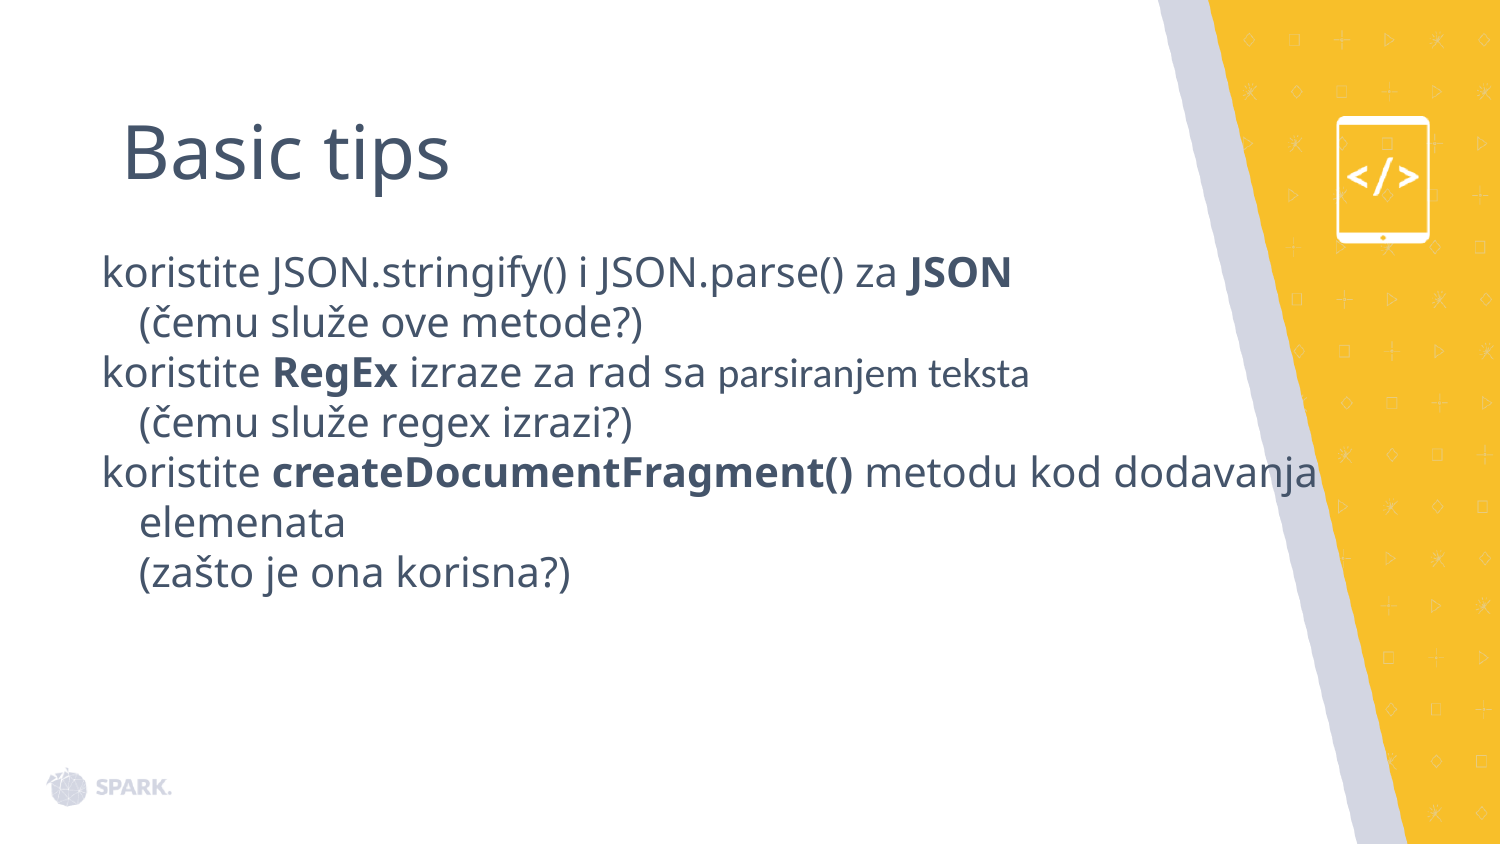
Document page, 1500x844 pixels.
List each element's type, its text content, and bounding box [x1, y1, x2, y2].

list koristite JSON.stringify() i JSON.parse() za JSON (čemu služe ove metode?) koristite RegEx izraze za rad sa parsiranjem teksta (čemu služe regex izrazi?) koristite createDocumentFragment() metodu kod dodavanja elemenata (zašto je ona korisna?) [48, 230, 1399, 788]
picture [0, 0, 1500, 844]
title Basic tips [106, 79, 1455, 221]
